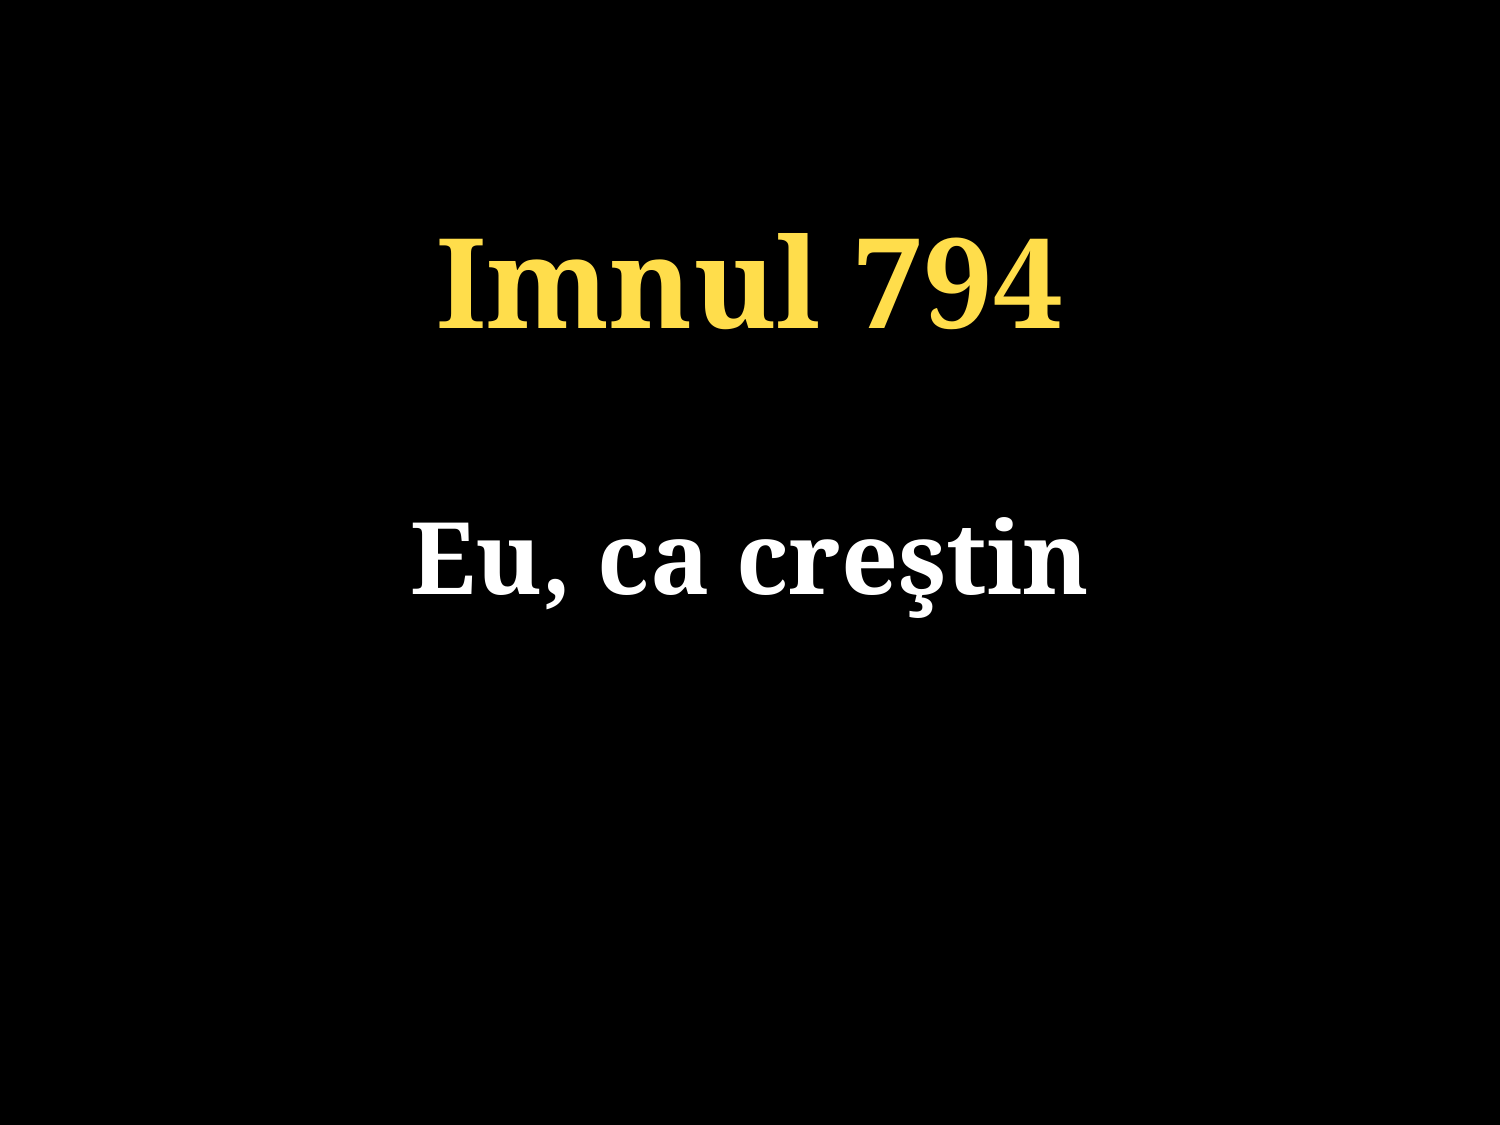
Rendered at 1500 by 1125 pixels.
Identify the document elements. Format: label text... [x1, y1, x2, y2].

text_box Eu, ca creştin [0, 487, 1500, 623]
text_box Imnul 794 [0, 195, 1500, 361]
